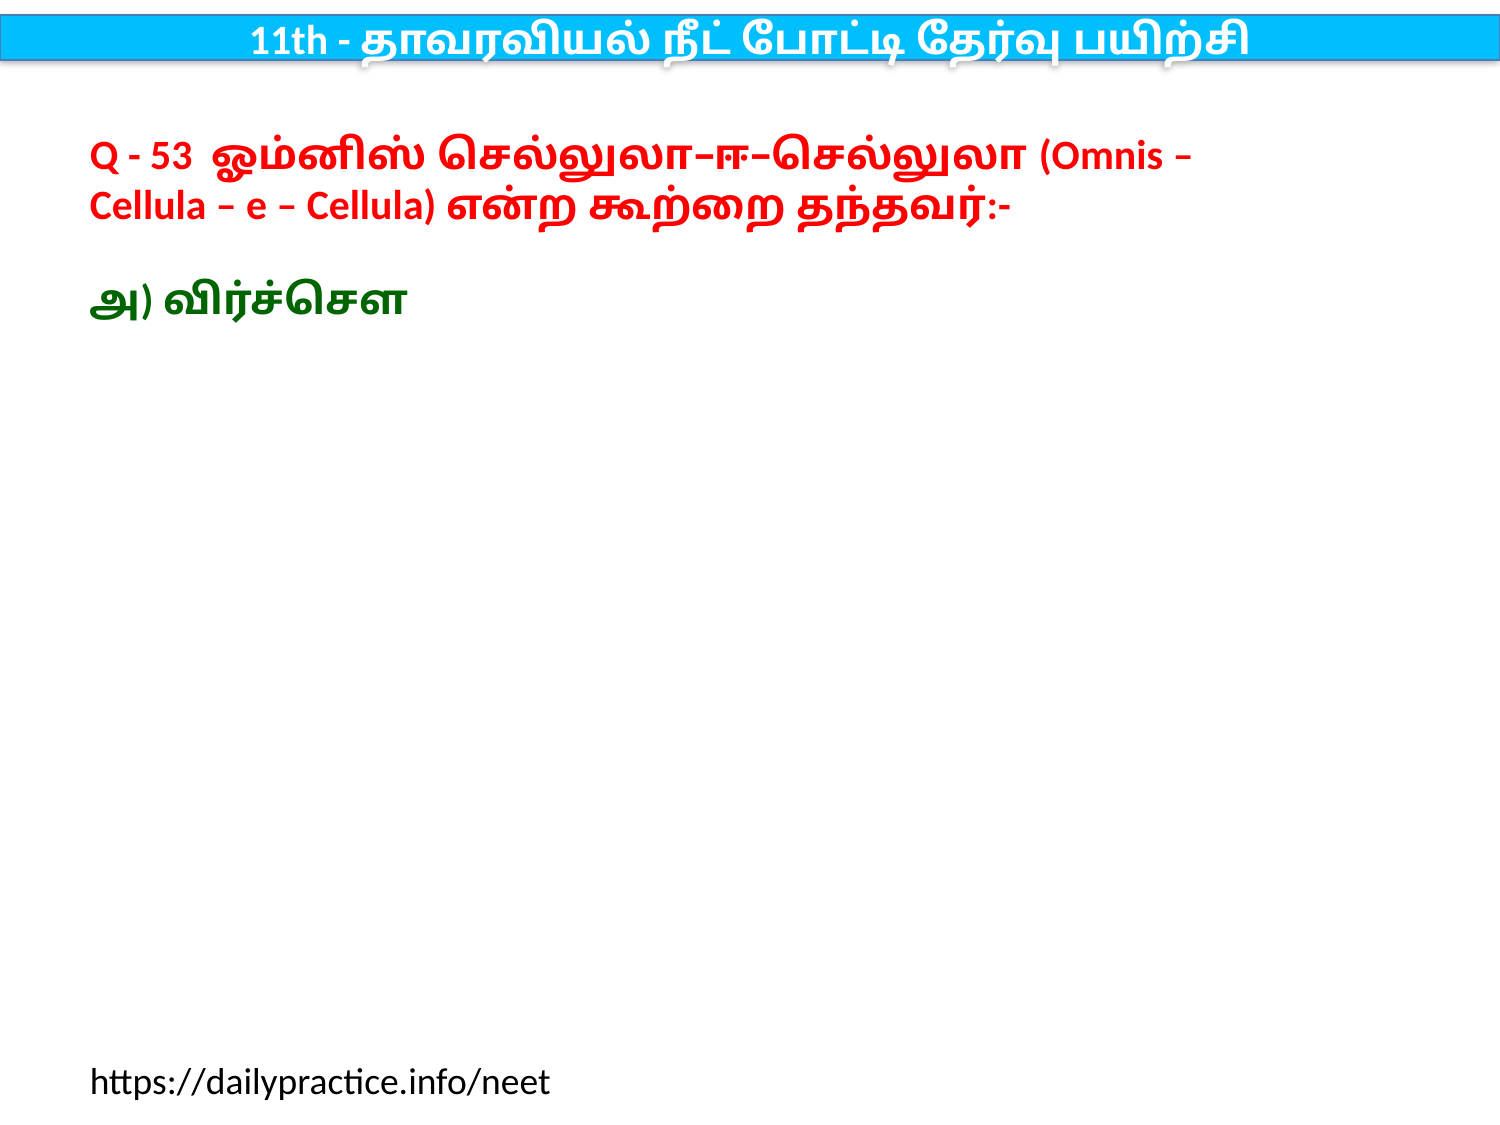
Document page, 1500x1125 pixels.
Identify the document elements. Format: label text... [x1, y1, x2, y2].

text_box Q - 53 ஓம்னிஸ் செல்லுலா–ஈ–செல்லுலா (Omnis – Cellula – e – Cellula) என்ற கூற்றை தந்தவர்:- அ) விர்ச்சௌ [74, 75, 1275, 330]
text_box 11th - தாவரவியல் நீட் போட்டி தேர்வு பயிற்சி [0, 14, 1500, 61]
text_box https://dailypractice.info/neet [74, 1049, 675, 1110]
